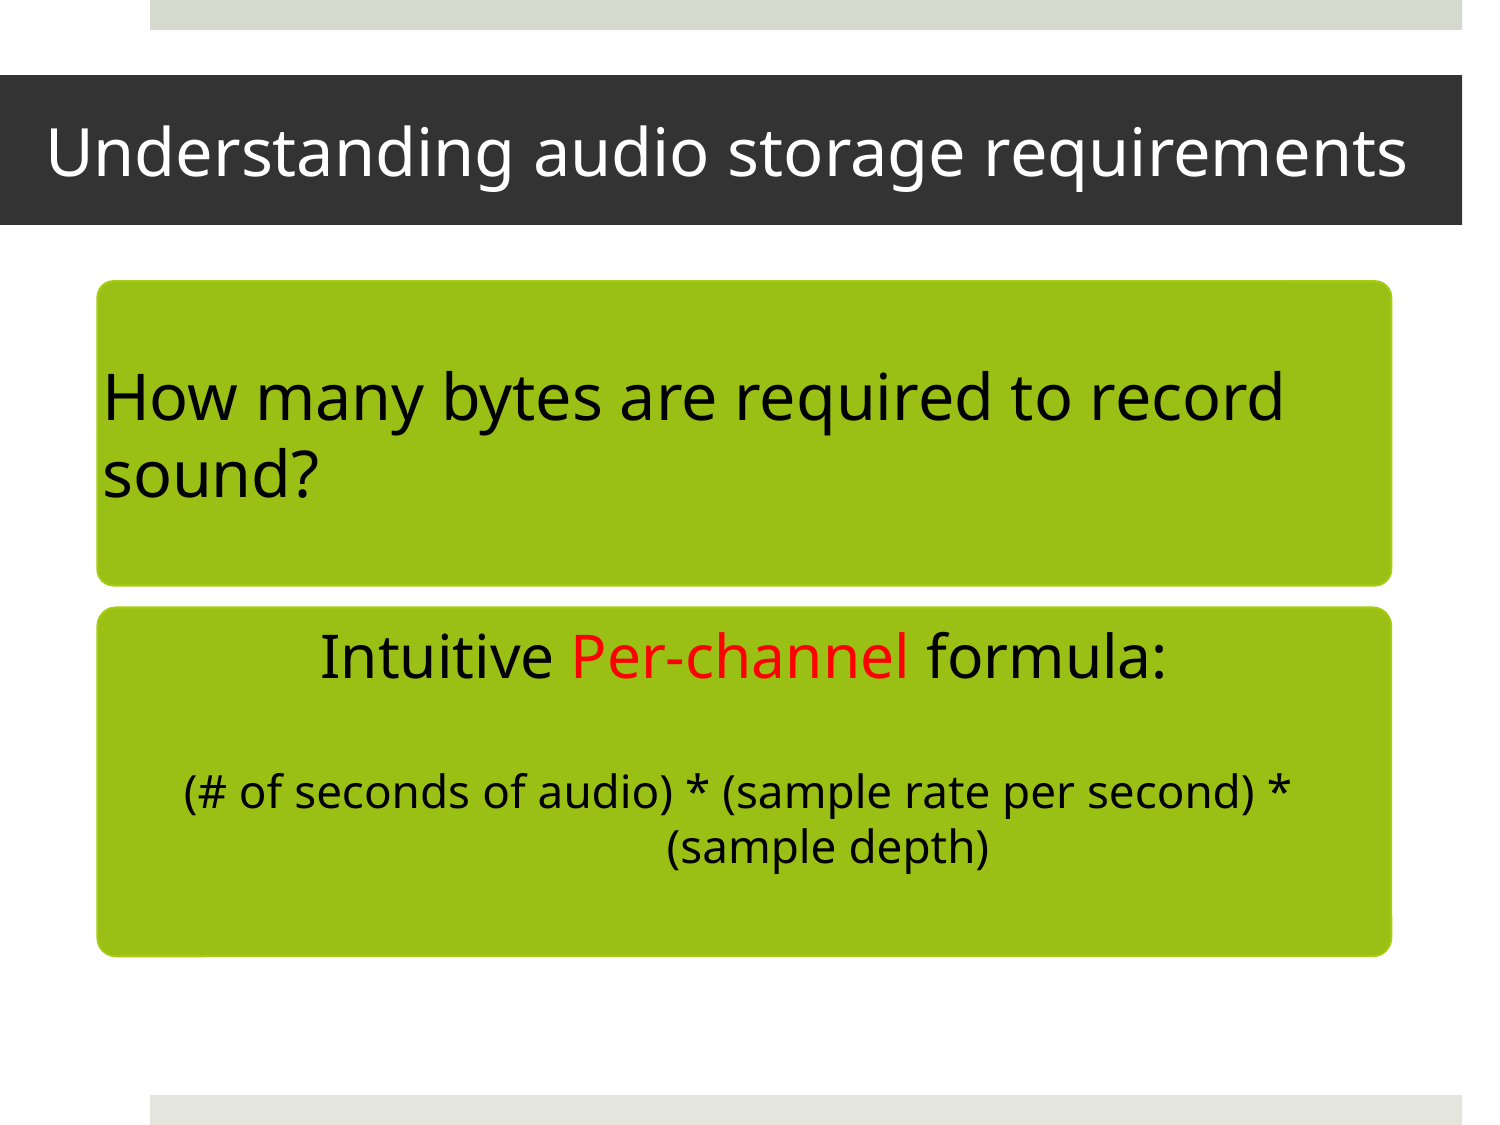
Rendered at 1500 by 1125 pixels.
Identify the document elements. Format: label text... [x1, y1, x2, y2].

text_box How many bytes are required to record sound? [96, 280, 1393, 587]
text_box Intuitive Per-channel formula: (# of seconds of audio) * (sample rate per second) * (sample depth) [96, 606, 1393, 958]
title Understanding audio storage requirements [0, 75, 1463, 225]
